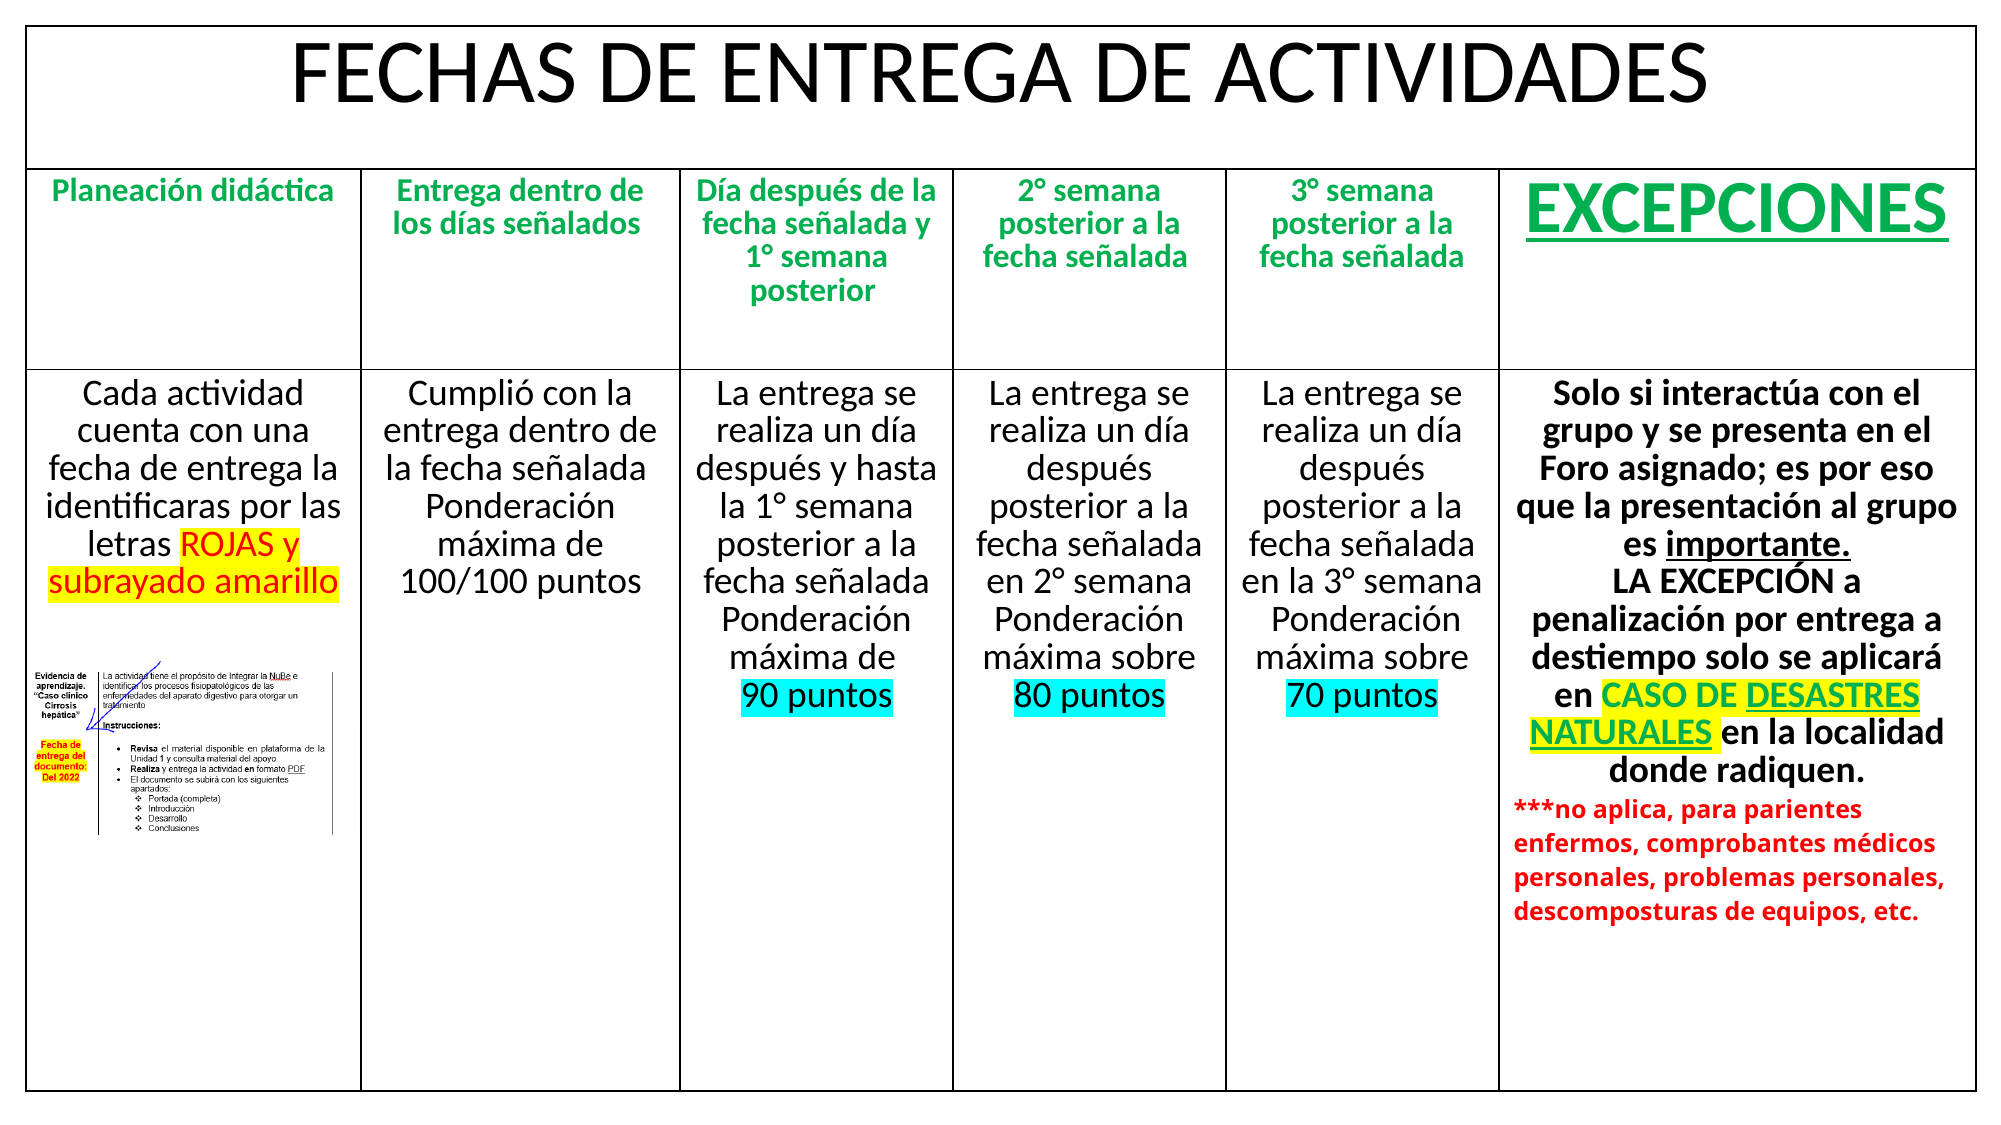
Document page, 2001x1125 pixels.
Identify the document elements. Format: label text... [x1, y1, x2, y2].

table_cell Entrega dentro de los días señalados [362, 170, 679, 369]
table_cell La entrega se realiza un día después posterior a la fecha señalada en 2° semana Ponderación máxima sobre 80 puntos [954, 370, 1225, 1090]
table_cell Solo si interactúa con el grupo y se presenta en el Foro asignado; es por eso que la presentación al grupo es importante. LA EXCEPCIÓN a penalización por entrega a destiempo solo se aplicará en CASO DE DESASTRES NATURALES en la localidad donde radiquen. ***no aplica, para parientes enfermos, comprobantes médicos personales, problemas personales, descomposturas de equipos, etc. [1500, 370, 1975, 1090]
table_cell EXCEPCIONES [1500, 170, 1975, 369]
table_cell 2° semana posterior a la fecha señalada [954, 170, 1225, 369]
table_cell Día después de la fecha señalada y 1° semana posterior [681, 170, 952, 369]
table_cell Cumplió con la entrega dentro de la fecha señalada Ponderación máxima de 100/100 puntos [362, 370, 679, 1090]
table_cell La entrega se realiza un día después posterior a la fecha señalada en la 3° semana Ponderación máxima sobre 70 puntos [1227, 370, 1498, 1090]
table_cell Cada actividad cuenta con una fecha de entrega la identificaras por las letras ROJAS y subrayado amarillo [27, 370, 360, 1090]
table_header FECHAS DE ENTREGA DE ACTIVIDADES [27, 27, 1975, 168]
picture [28, 660, 355, 842]
table_cell La entrega se realiza un día después y hasta la 1° semana posterior a la fecha señalada Ponderación máxima de 90 puntos [681, 370, 952, 1090]
table_cell Planeación didáctica [27, 170, 360, 369]
table_cell 3° semana posterior a la fecha señalada [1227, 170, 1498, 369]
